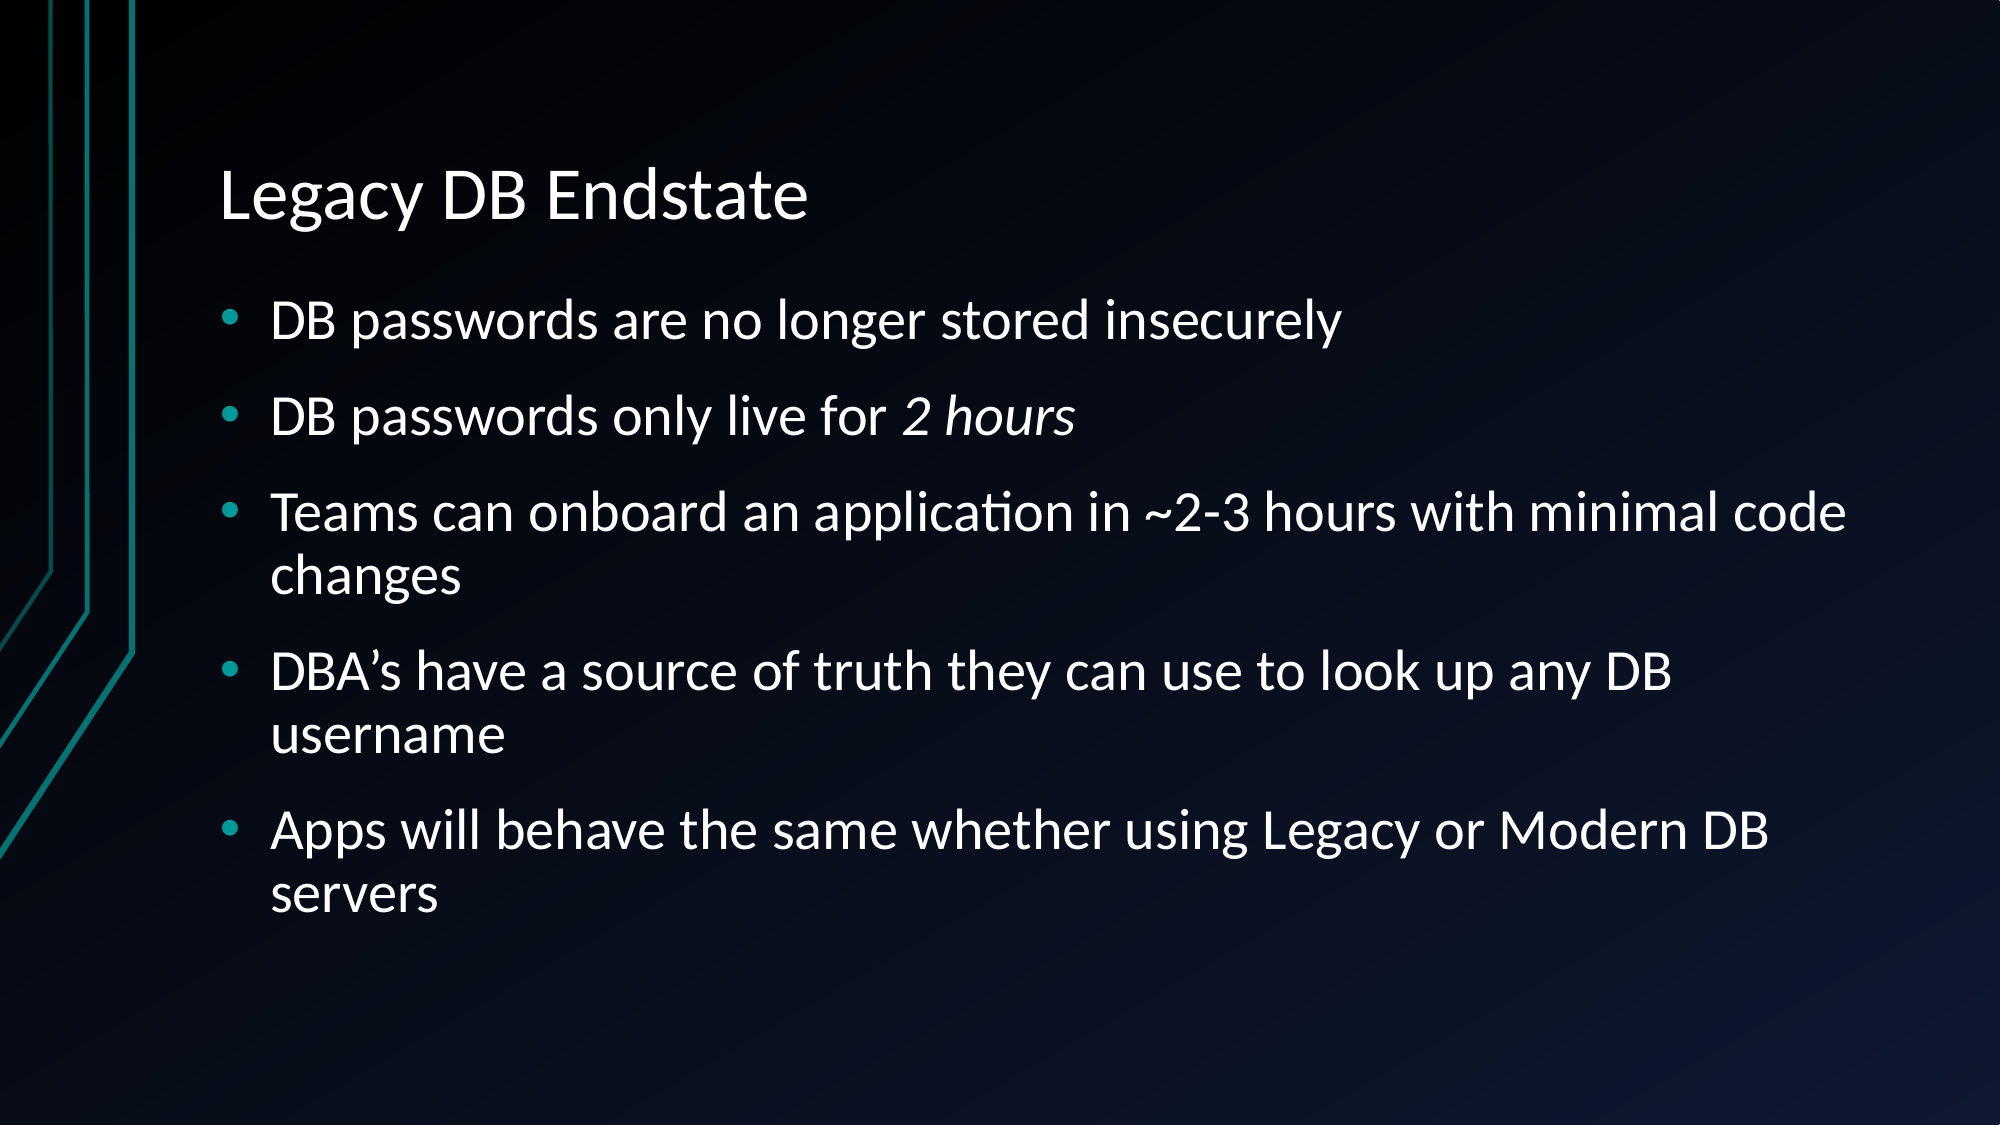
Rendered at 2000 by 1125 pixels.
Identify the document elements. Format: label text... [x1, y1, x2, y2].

list DB passwords are no longer stored insecurely DB passwords only live for 2 hours Teams can onboard an application in ~2-3 hours with minimal code changes DBA’s have a source of truth they can use to look up any DB username Apps will behave the same whether using Legacy or Modern DB servers [199, 278, 1900, 1011]
title Legacy DB Endstate [199, 45, 1900, 246]
